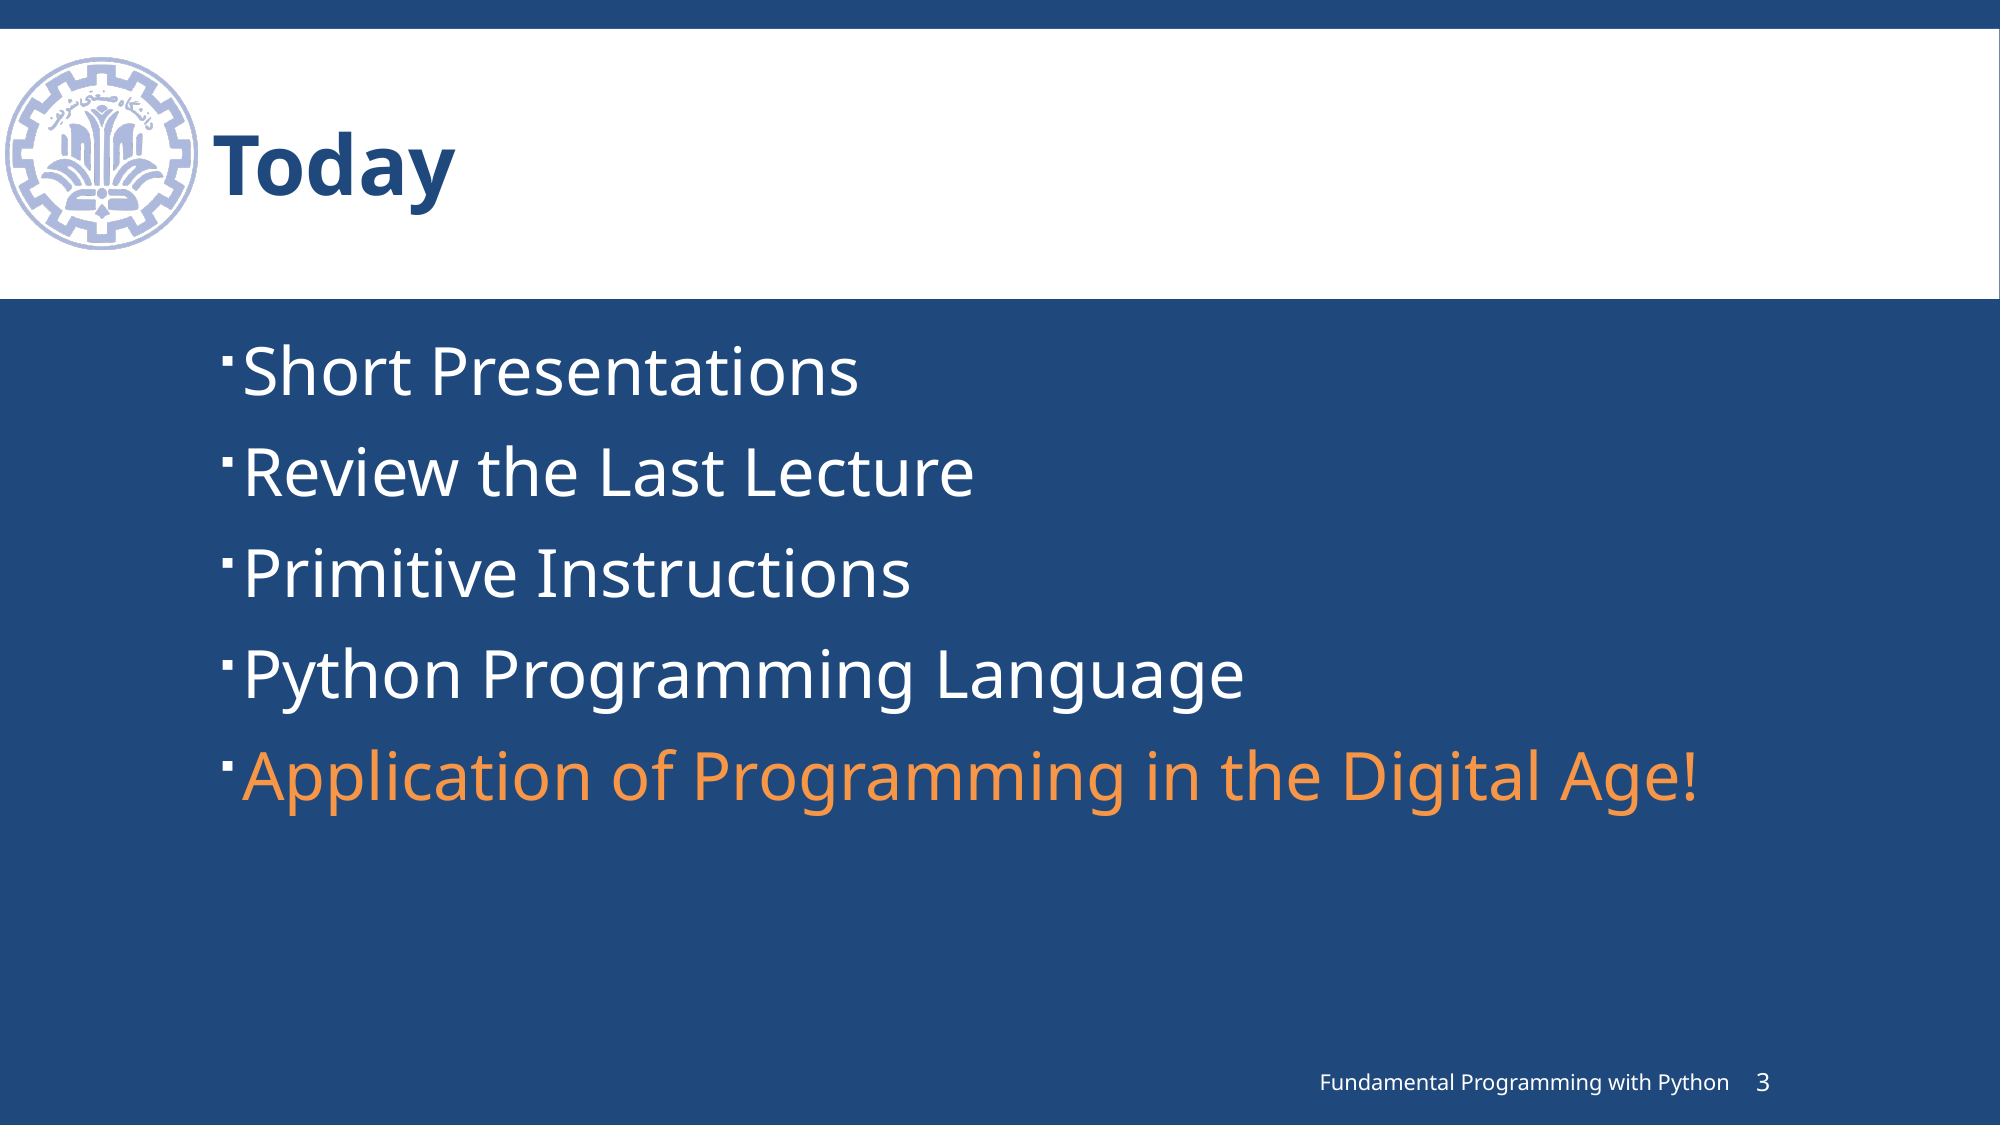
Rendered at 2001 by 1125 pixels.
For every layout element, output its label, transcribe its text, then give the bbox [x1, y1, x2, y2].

title Today [197, 46, 1803, 295]
list Short Presentations Review the Last Lecture Primitive Instructions Python Programming Language Application of Programming in the Digital Age! [197, 329, 1803, 1020]
footer Fundamental Programming with Python [918, 1053, 1746, 1114]
slide_number 3 [1748, 1053, 1904, 1114]
